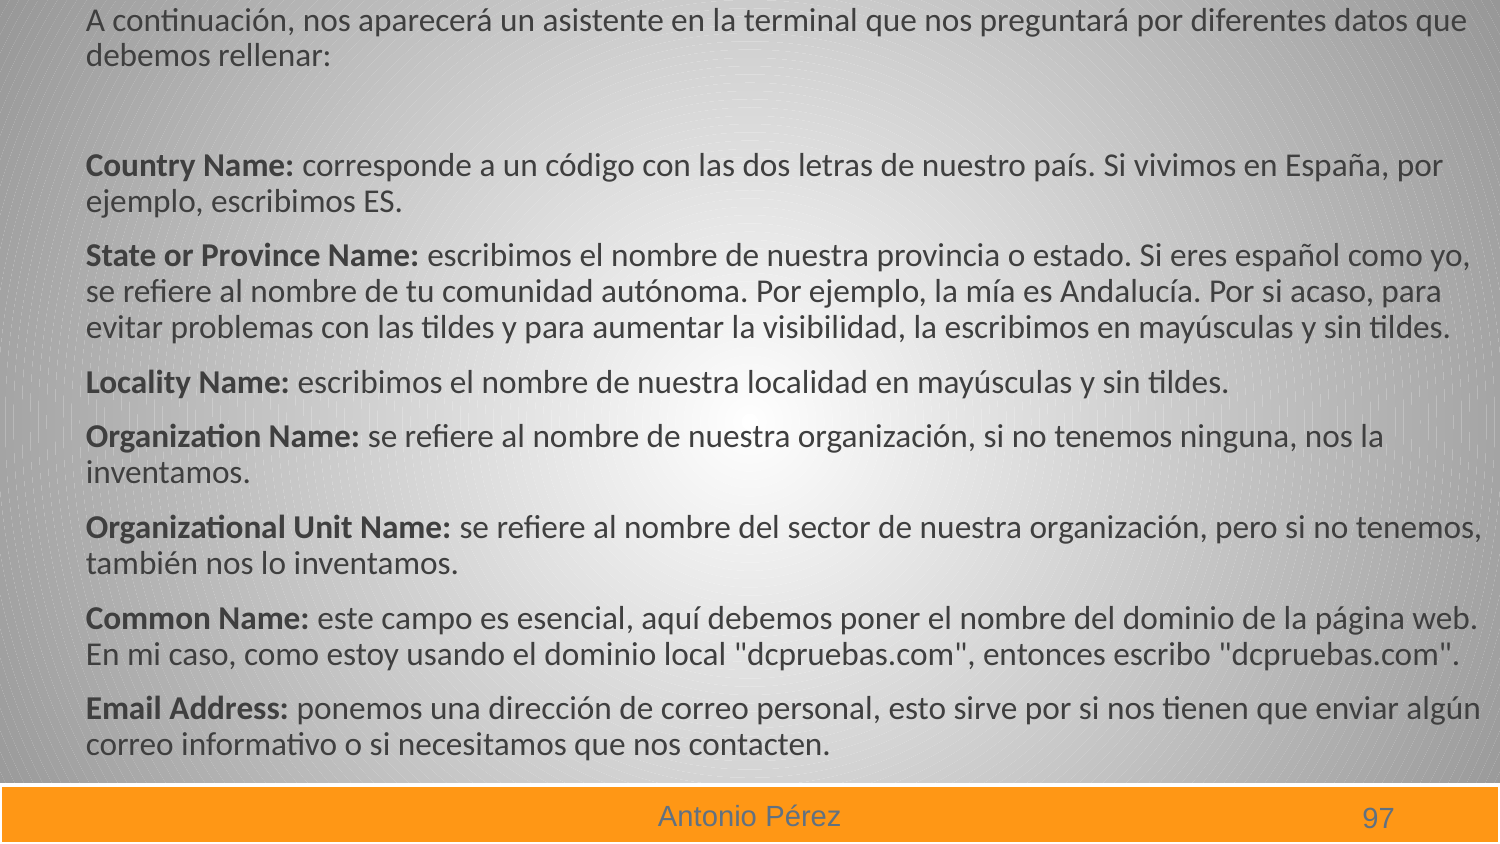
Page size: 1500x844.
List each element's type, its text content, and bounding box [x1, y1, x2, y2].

list A continuación, nos aparecerá un asistente en la terminal que nos preguntará por diferentes datos que debemos rellenar: Country Name: corresponde a un código con las dos letras de nuestro país. Si vivimos en España, por ejemplo, escribimos ES. State or Province Name: escribimos el nombre de nuestra provincia o estado. Si eres español como yo, se refiere al nombre de tu comunidad autónoma. Por ejemplo, la mía es Andalucía. Por si acaso, para evitar problemas con las tildes y para aumentar la visibilidad, la escribimos en mayúsculas y sin tildes. Locality Name: escribimos el nombre de nuestra localidad en mayúsculas y sin tildes. Organization Name: se refiere al nombre de nuestra organización, si no tenemos ninguna, nos la inventamos. Organizational Unit Name: se refiere al nombre del sector de nuestra organización, pero si no tenemos, también nos lo inventamos. Common Name: este campo es esencial, aquí debemos poner el nombre del dominio de la página web. En mi caso, como estoy usando el dominio local "dcpruebas.com", entonces escribo "dcpruebas.com". Email Address: ponemos una dirección de correo personal, esto sirve por si nos tienen que enviar algún correo informativo o si necesitamos que nos contacten. [29, 0, 1495, 492]
